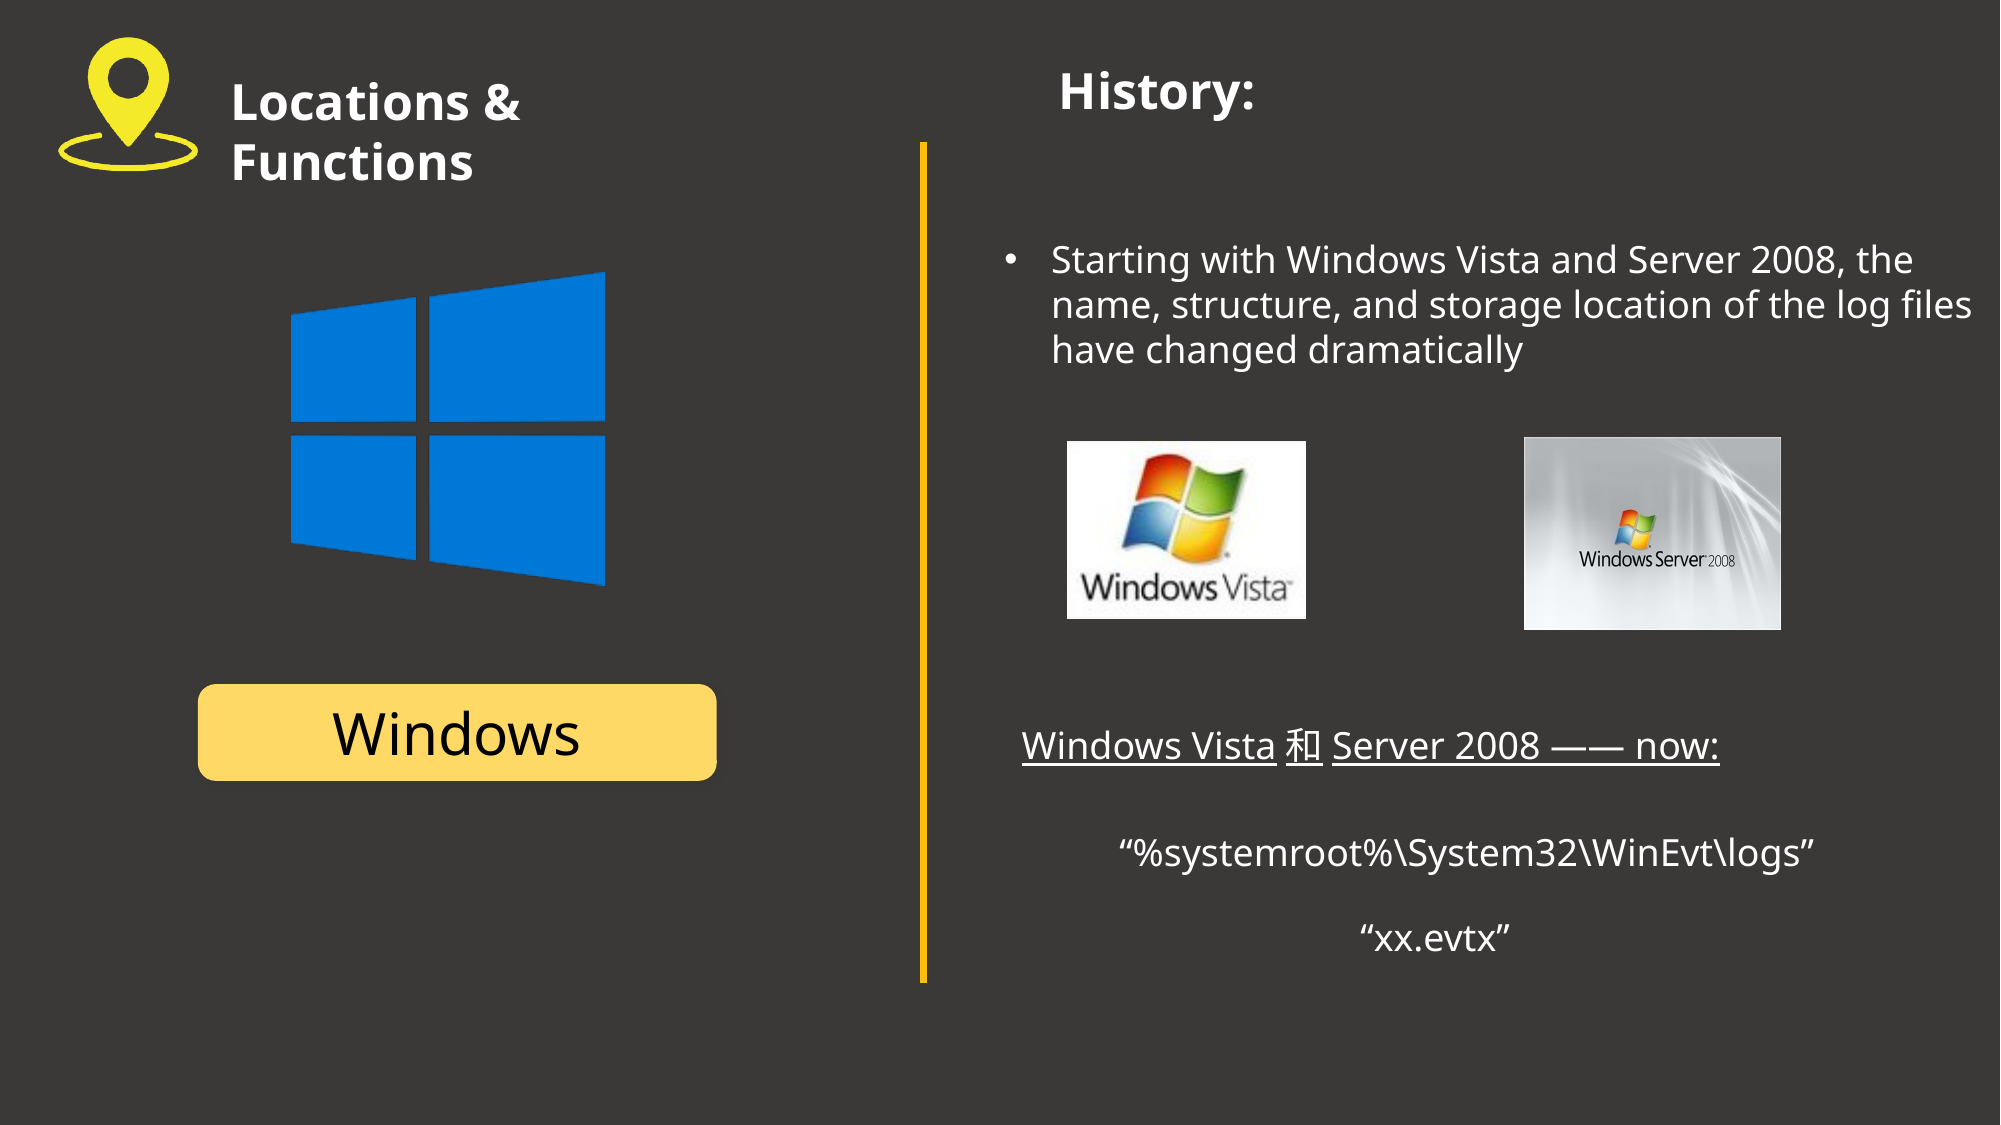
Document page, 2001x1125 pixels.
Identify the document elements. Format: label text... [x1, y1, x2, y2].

text_box History: [1044, 51, 1597, 127]
picture [1067, 441, 1306, 619]
picture [58, 34, 198, 174]
picture [291, 272, 605, 586]
text_box Windows [196, 683, 718, 782]
text_box “xx.evtx” [1345, 906, 1525, 967]
text_box Starting with Windows Vista and Server 2008, the name, structure, and storage location of the log files have changed dramatically [989, 228, 1990, 378]
text_box Locations & Functions [215, 63, 768, 199]
picture [1524, 437, 1781, 631]
text_box Windows Vista和Server 2008 —— now: [1006, 714, 1736, 775]
text_box “%systemroot%\System32\WinEvt\logs” [1104, 821, 1830, 882]
